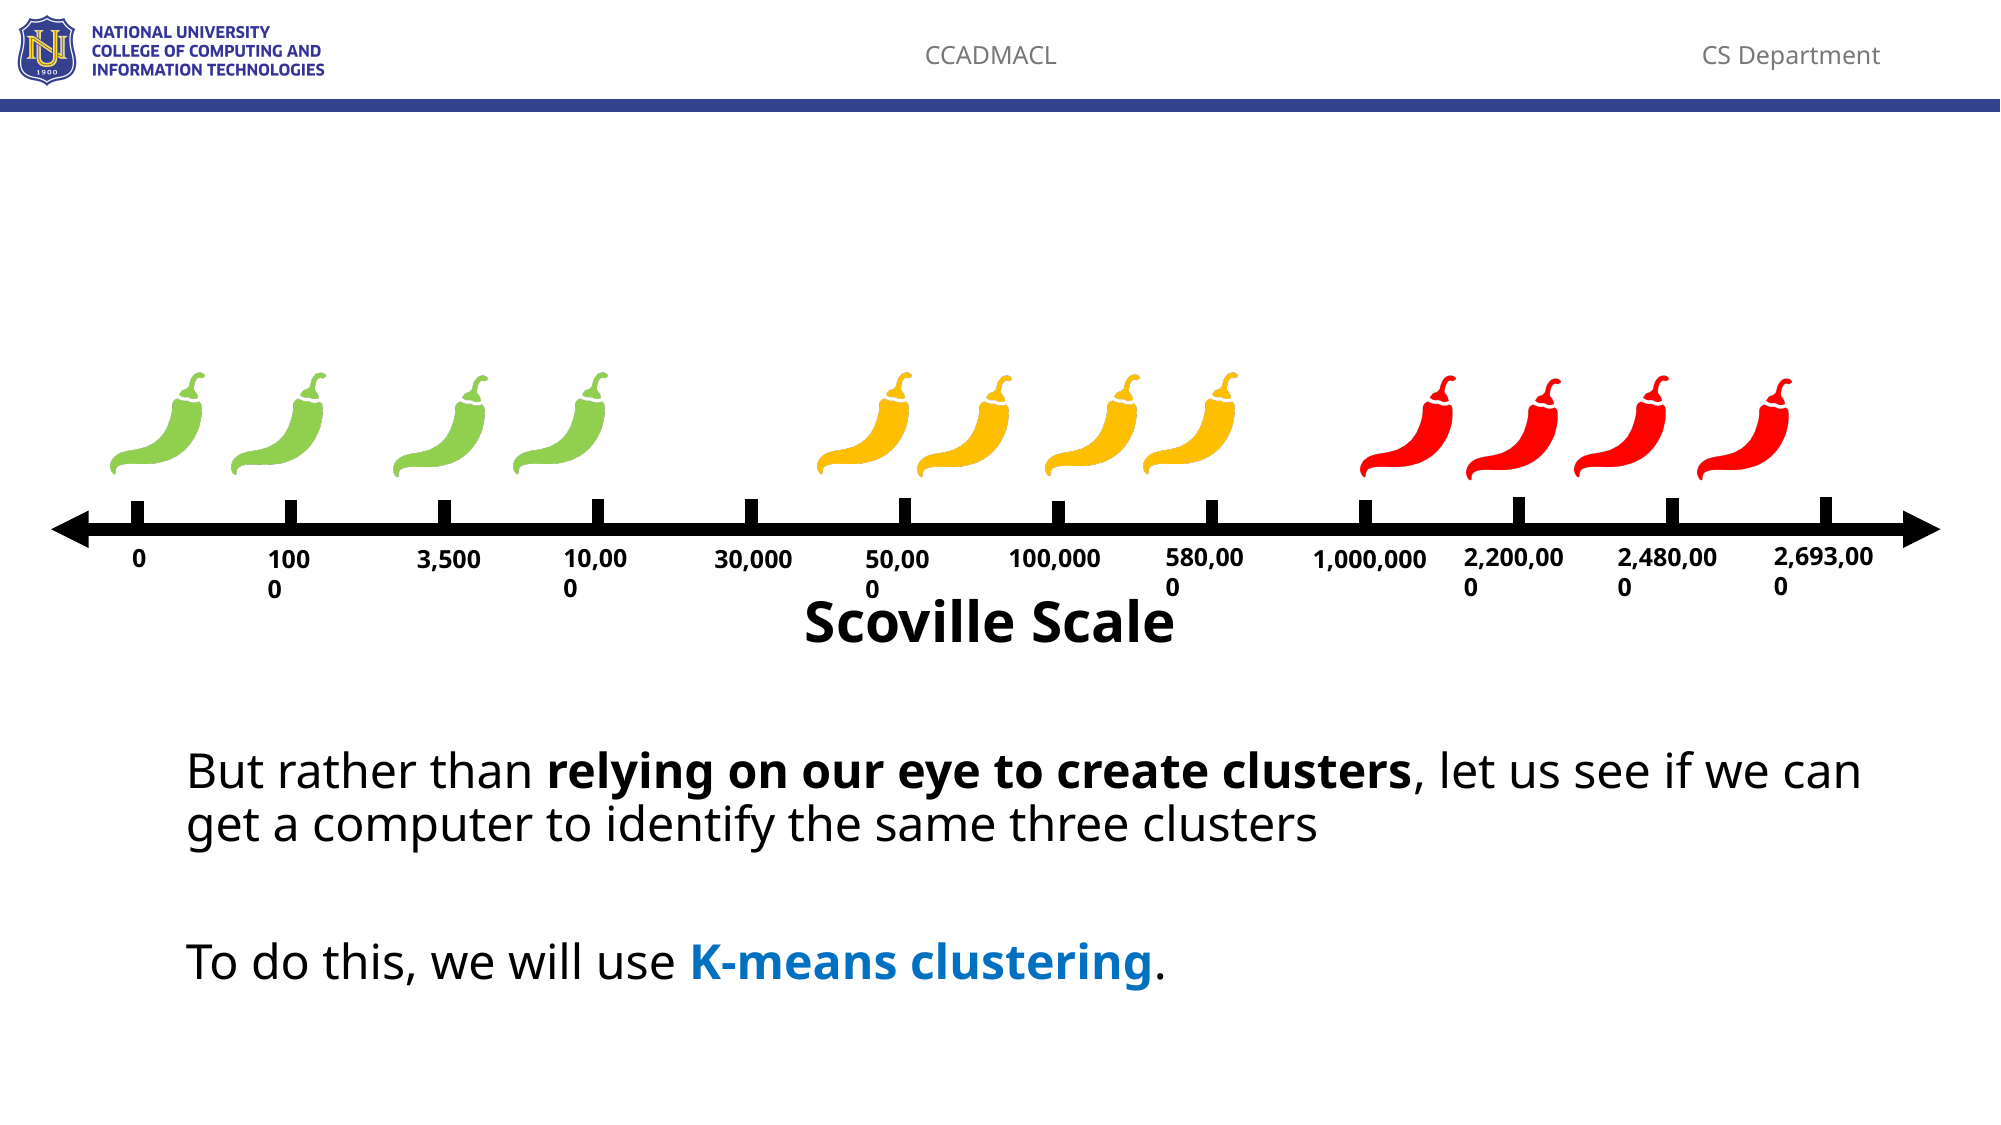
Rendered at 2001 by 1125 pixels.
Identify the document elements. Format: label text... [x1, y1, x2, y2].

picture [501, 363, 621, 483]
text_box But rather than relying on our eye to create clusters, let us see if we can get a computer to identify the same three clusters To do this, we will use K-means clustering. [171, 739, 1897, 1003]
picture [219, 364, 339, 484]
picture [1684, 369, 1804, 489]
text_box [50, 496, 1942, 664]
picture [98, 364, 218, 484]
picture [380, 367, 500, 487]
picture [1033, 364, 1250, 485]
picture [805, 363, 1025, 487]
picture [1348, 367, 1682, 489]
picture [0, 0, 337, 99]
